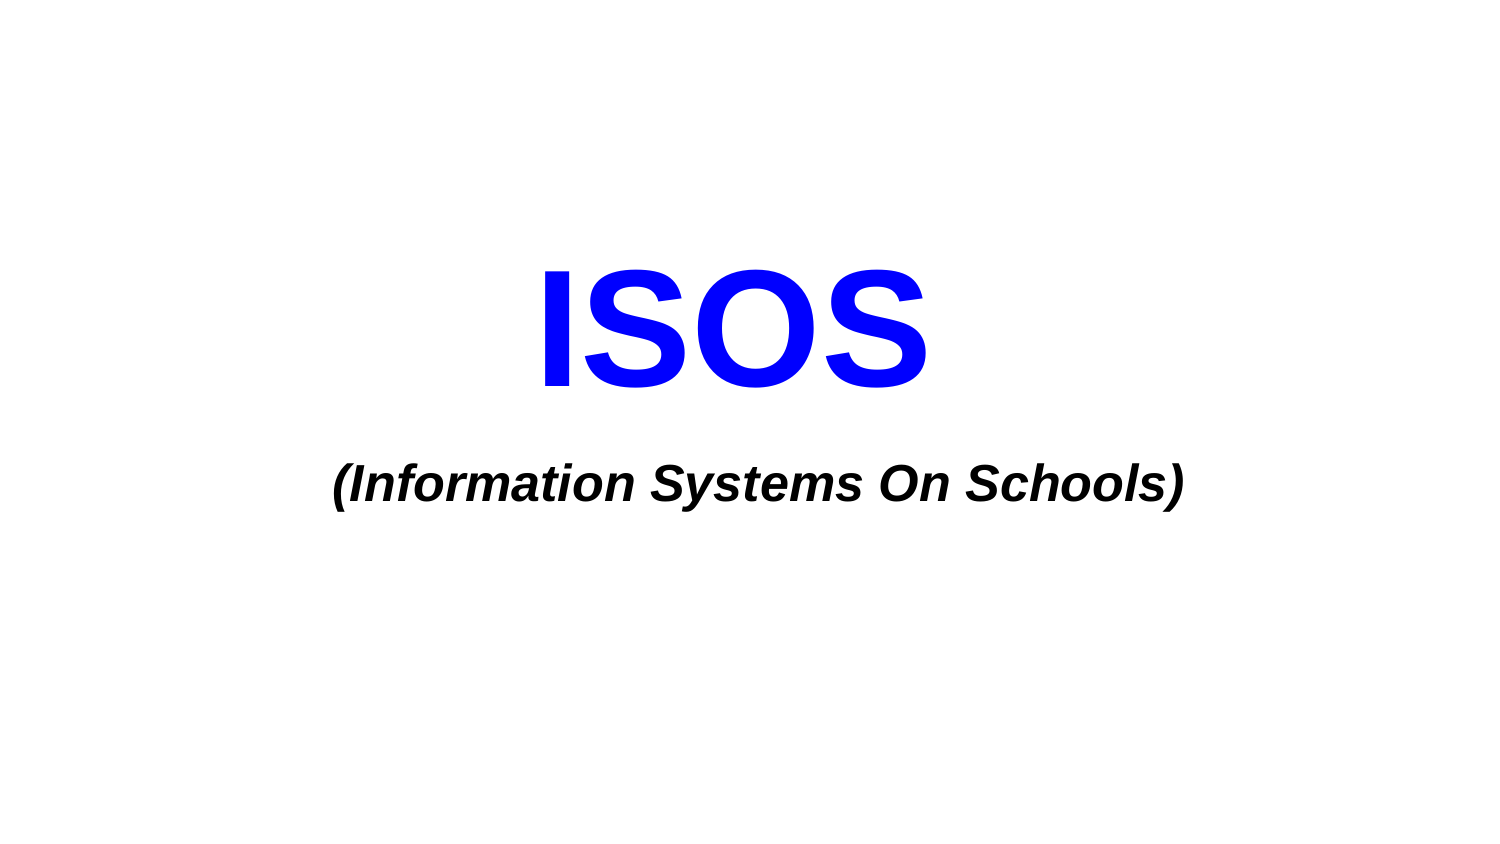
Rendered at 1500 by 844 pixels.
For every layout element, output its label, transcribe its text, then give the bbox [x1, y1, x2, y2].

text_box (Information Systems On Schools) [137, 425, 1381, 575]
text_box ISOS [0, 205, 1500, 299]
